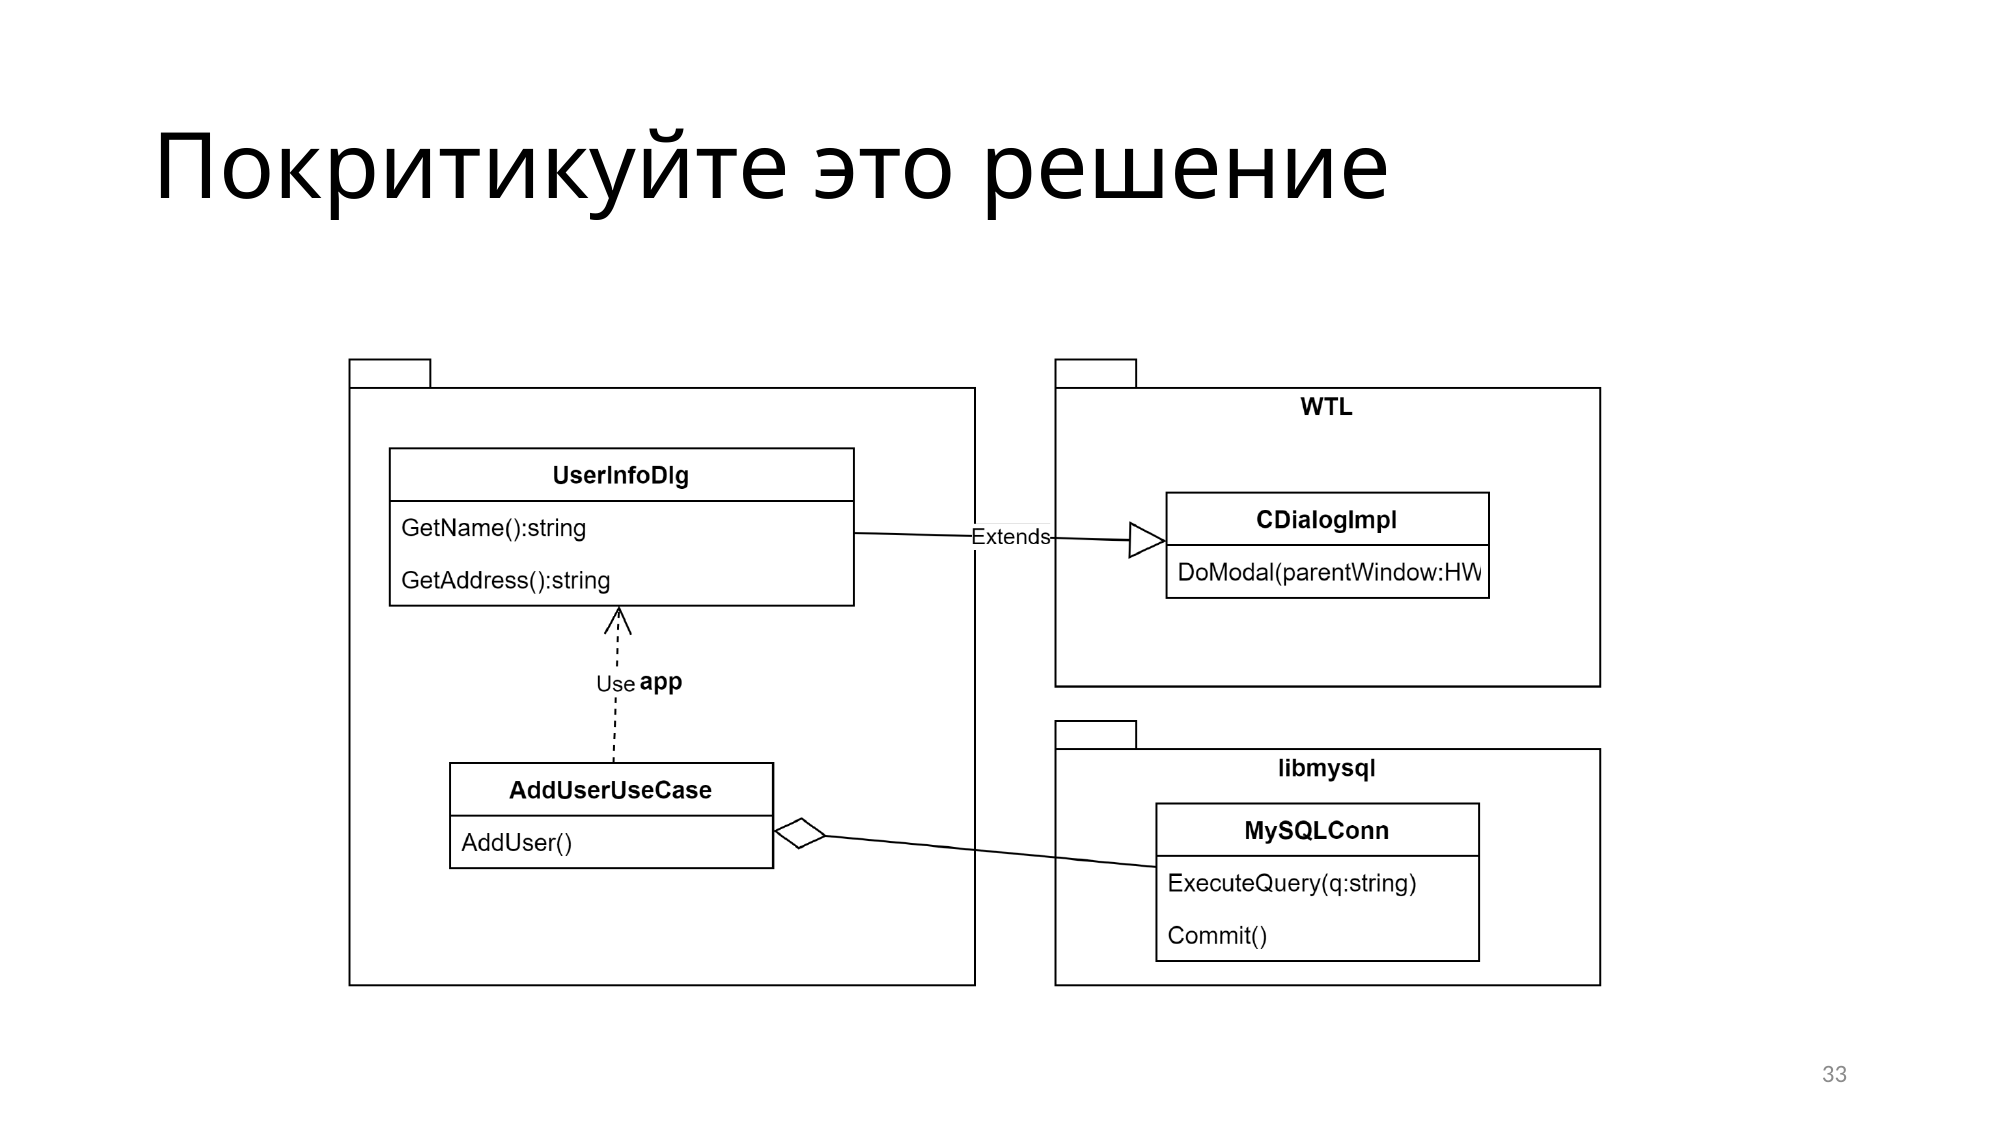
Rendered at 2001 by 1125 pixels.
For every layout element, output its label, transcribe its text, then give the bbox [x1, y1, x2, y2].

title Покритикуйте это решение [137, 59, 1863, 278]
slide_number 33 [1412, 1042, 1863, 1103]
picture [328, 338, 1621, 1008]
